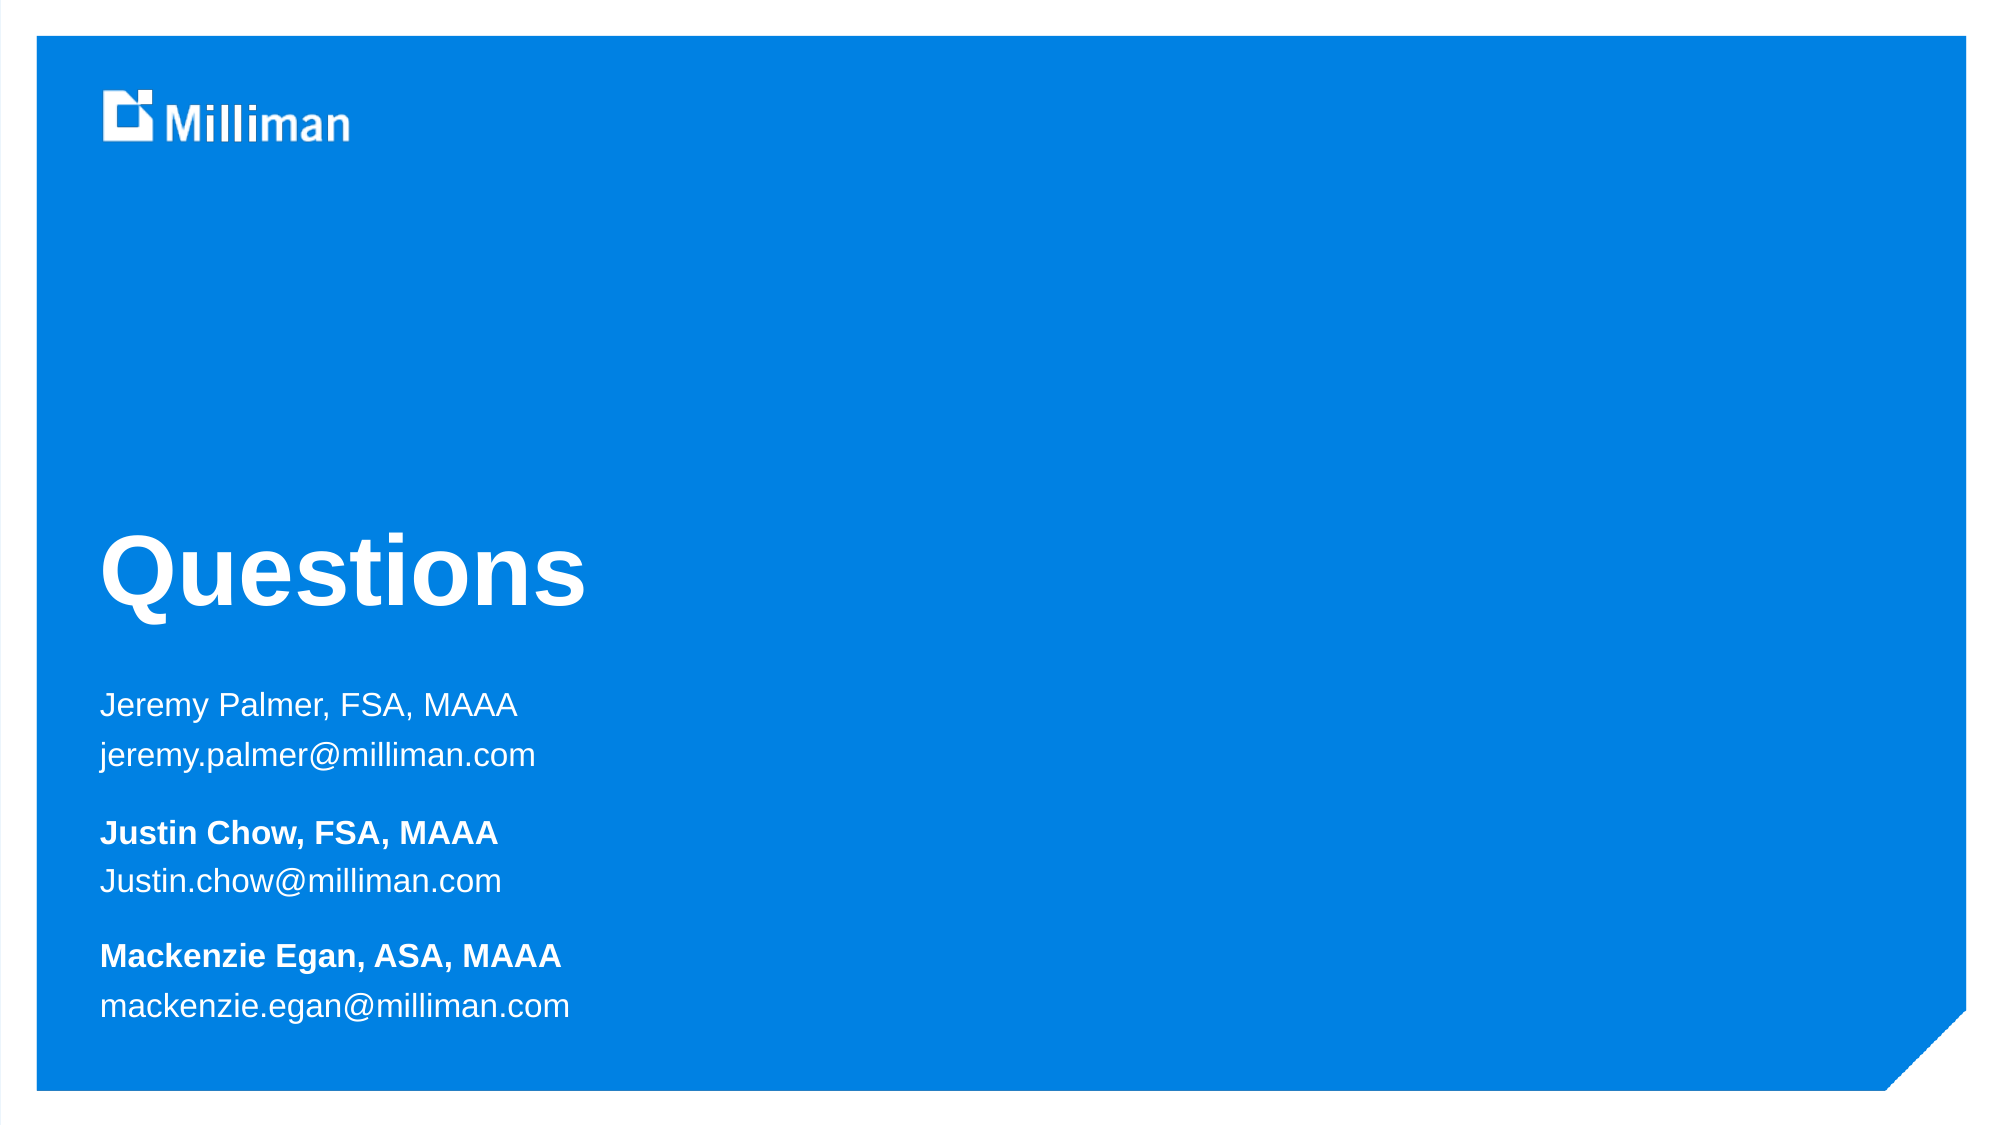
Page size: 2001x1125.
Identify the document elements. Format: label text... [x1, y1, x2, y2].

text_box Justin.chow@milliman.com [99, 859, 586, 913]
list Jeremy Palmer, FSA, MAAA [99, 683, 900, 730]
text_box Justin Chow, FSA, MAAA [99, 811, 900, 858]
title Questions [99, 462, 1313, 625]
list jeremy.palmer@milliman.com [99, 733, 900, 789]
text_box mackenzie.egan@milliman.com [99, 984, 629, 1032]
text_box Mackenzie Egan, ASA, MAAA [99, 934, 900, 982]
